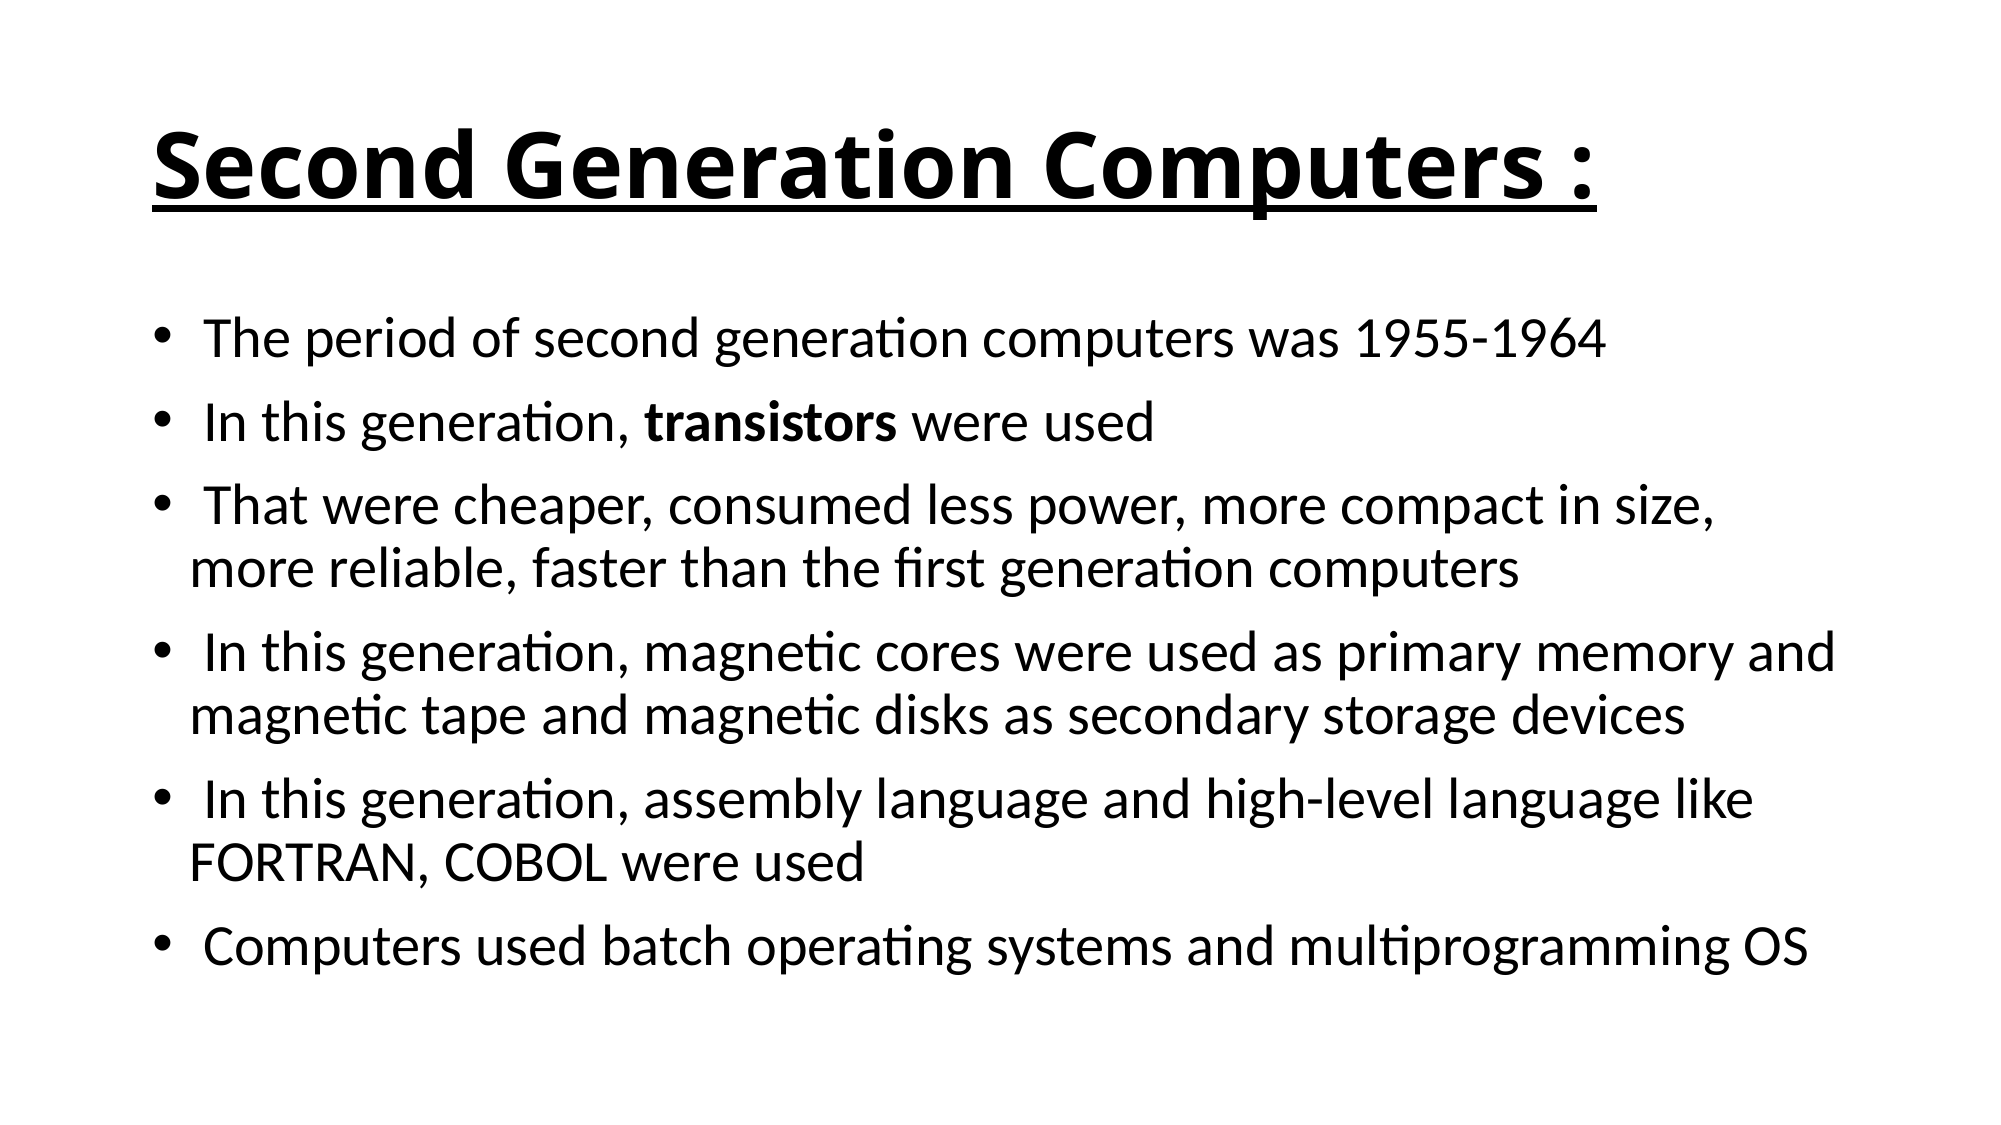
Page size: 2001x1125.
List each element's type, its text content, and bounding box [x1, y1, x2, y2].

list The period of second generation computers was 1955-1964 In this generation, transistors were used That were cheaper, consumed less power, more compact in size, more reliable, faster than the first generation computers In this generation, magnetic cores were used as primary memory and magnetic tape and magnetic disks as secondary storage devices In this generation, assembly language and high-level language like FORTRAN, COBOL were used Computers used batch operating systems and multiprogramming OS [137, 299, 1863, 1014]
title Second Generation Computers : [137, 59, 1863, 278]
